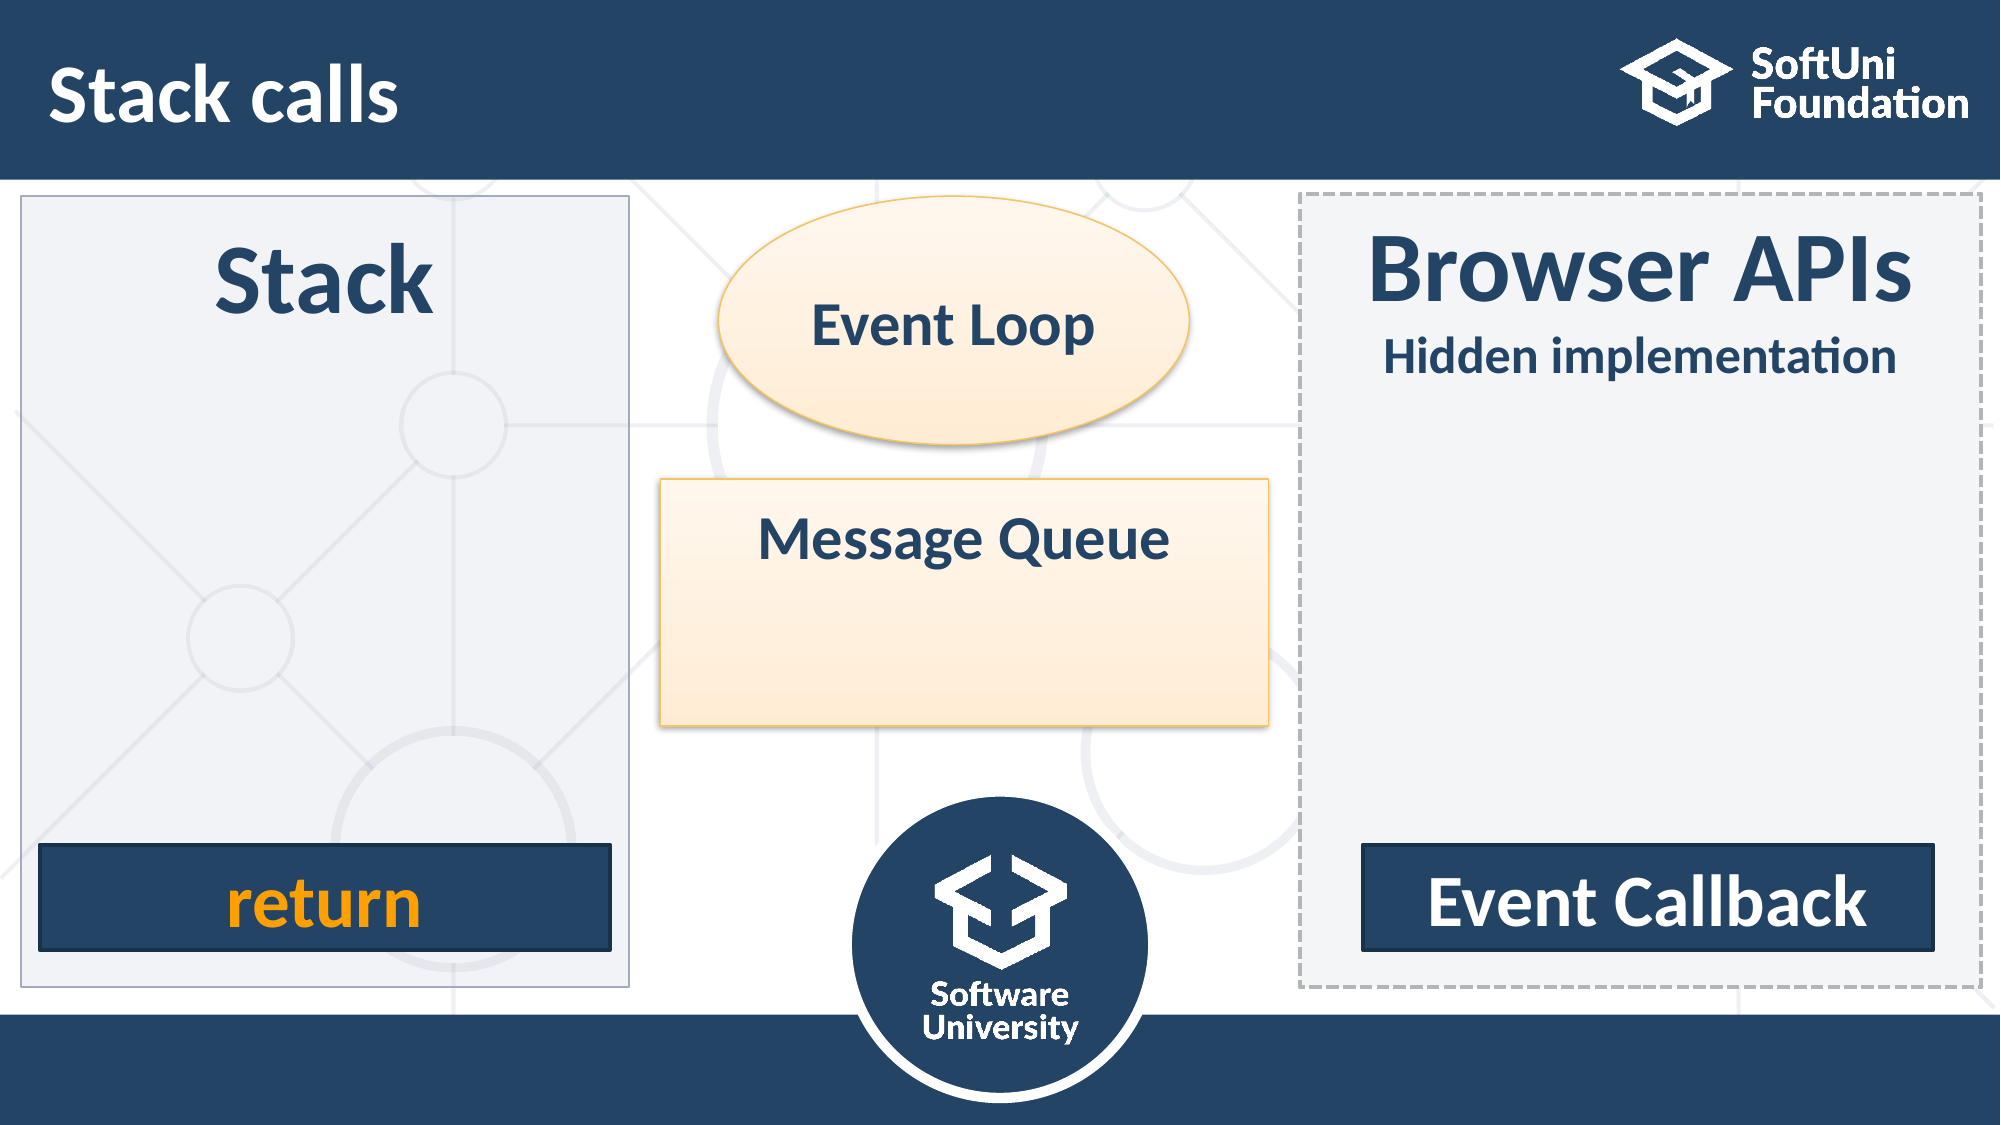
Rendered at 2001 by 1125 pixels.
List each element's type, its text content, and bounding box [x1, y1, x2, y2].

list Stack [20, 196, 629, 988]
text_box Browser APIs Hidden implementation [1298, 192, 1983, 989]
text_box return [38, 843, 612, 952]
picture [921, 854, 1079, 1049]
picture [1619, 38, 1968, 126]
title Stack calls [31, 16, 1591, 162]
list Message Queue [660, 478, 1269, 727]
text_box Event Loop [717, 195, 1191, 446]
text_box Event Callback [1361, 843, 1935, 952]
